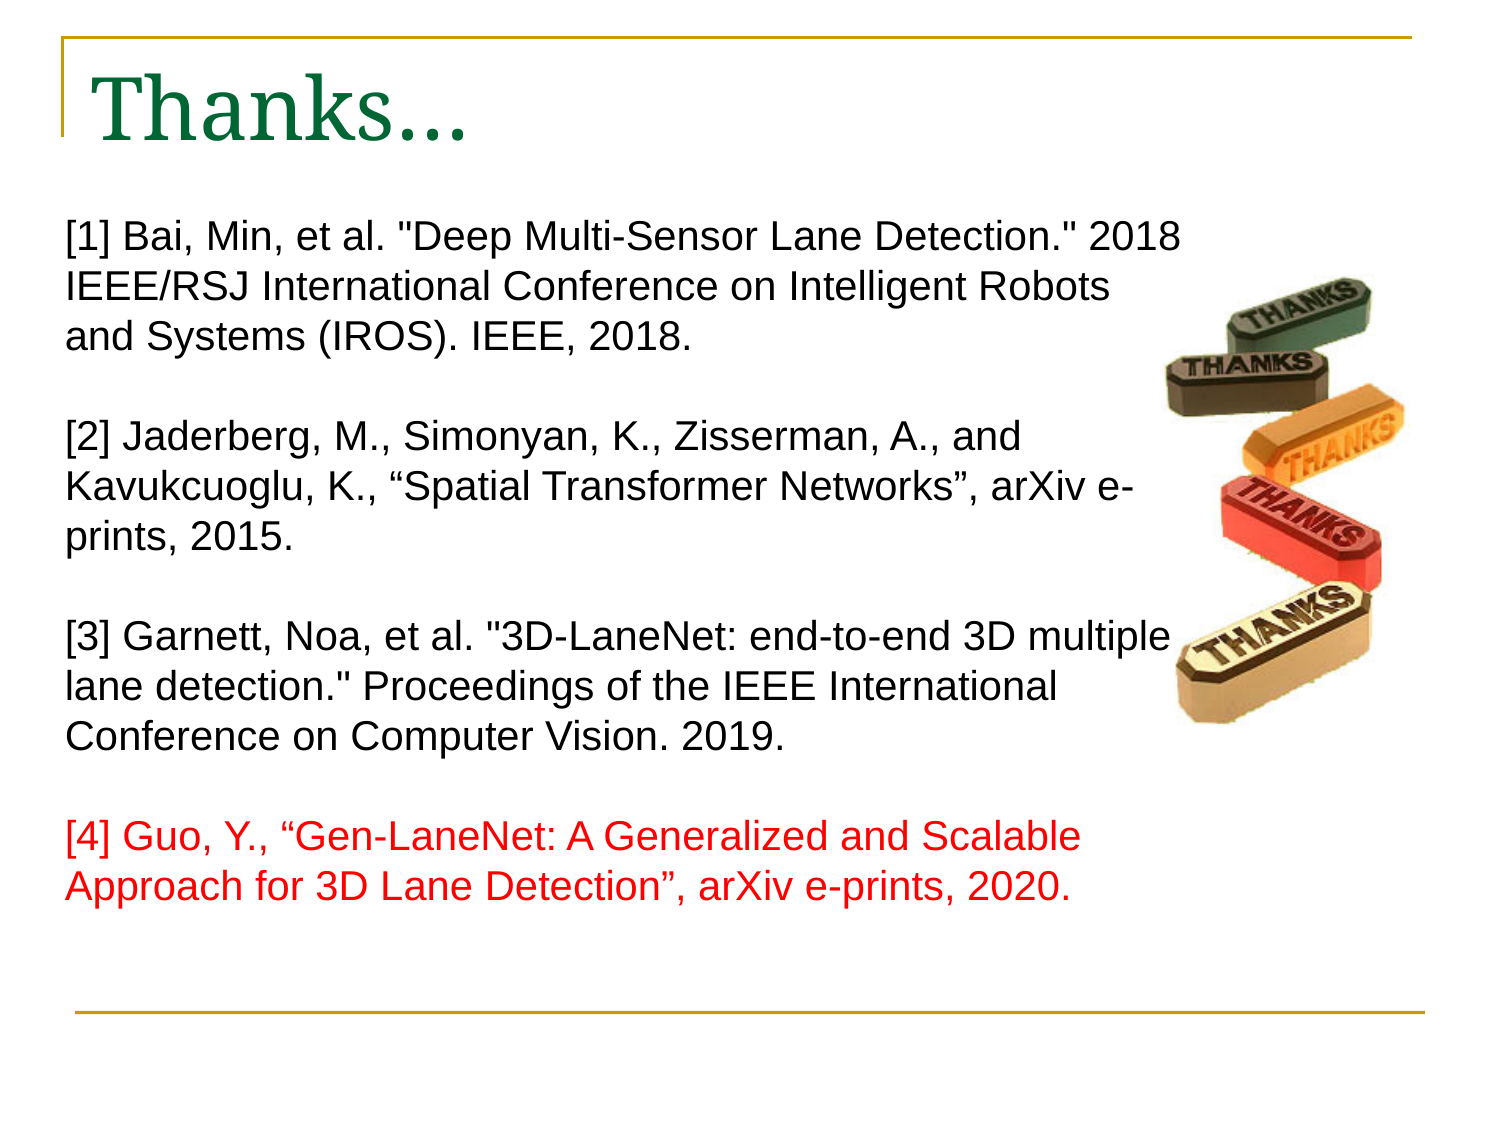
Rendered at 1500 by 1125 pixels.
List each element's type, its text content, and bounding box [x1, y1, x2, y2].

text_box [1] Bai, Min, et al. "Deep Multi-Sensor Lane Detection." 2018 IEEE/RSJ International Conference on Intelligent Robots and Systems (IROS). IEEE, 2018. [2] Jaderberg, M., Simonyan, K., Zisserman, A., and Kavukcuoglu, K., “Spatial Transformer Networks”, arXiv e-prints, 2015. [3] Garnett, Noa, et al. "3D-LaneNet: end-to-end 3D multiple lane detection." Proceedings of the IEEE International Conference on Computer Vision. 2019. [4] Guo, Y., “Gen-LaneNet: A Generalized and Scalable Approach for 3D Lane Detection”, arXiv e-prints, 2020. [50, 201, 1200, 917]
title Thanks… [75, 45, 1425, 233]
picture [1162, 274, 1410, 735]
